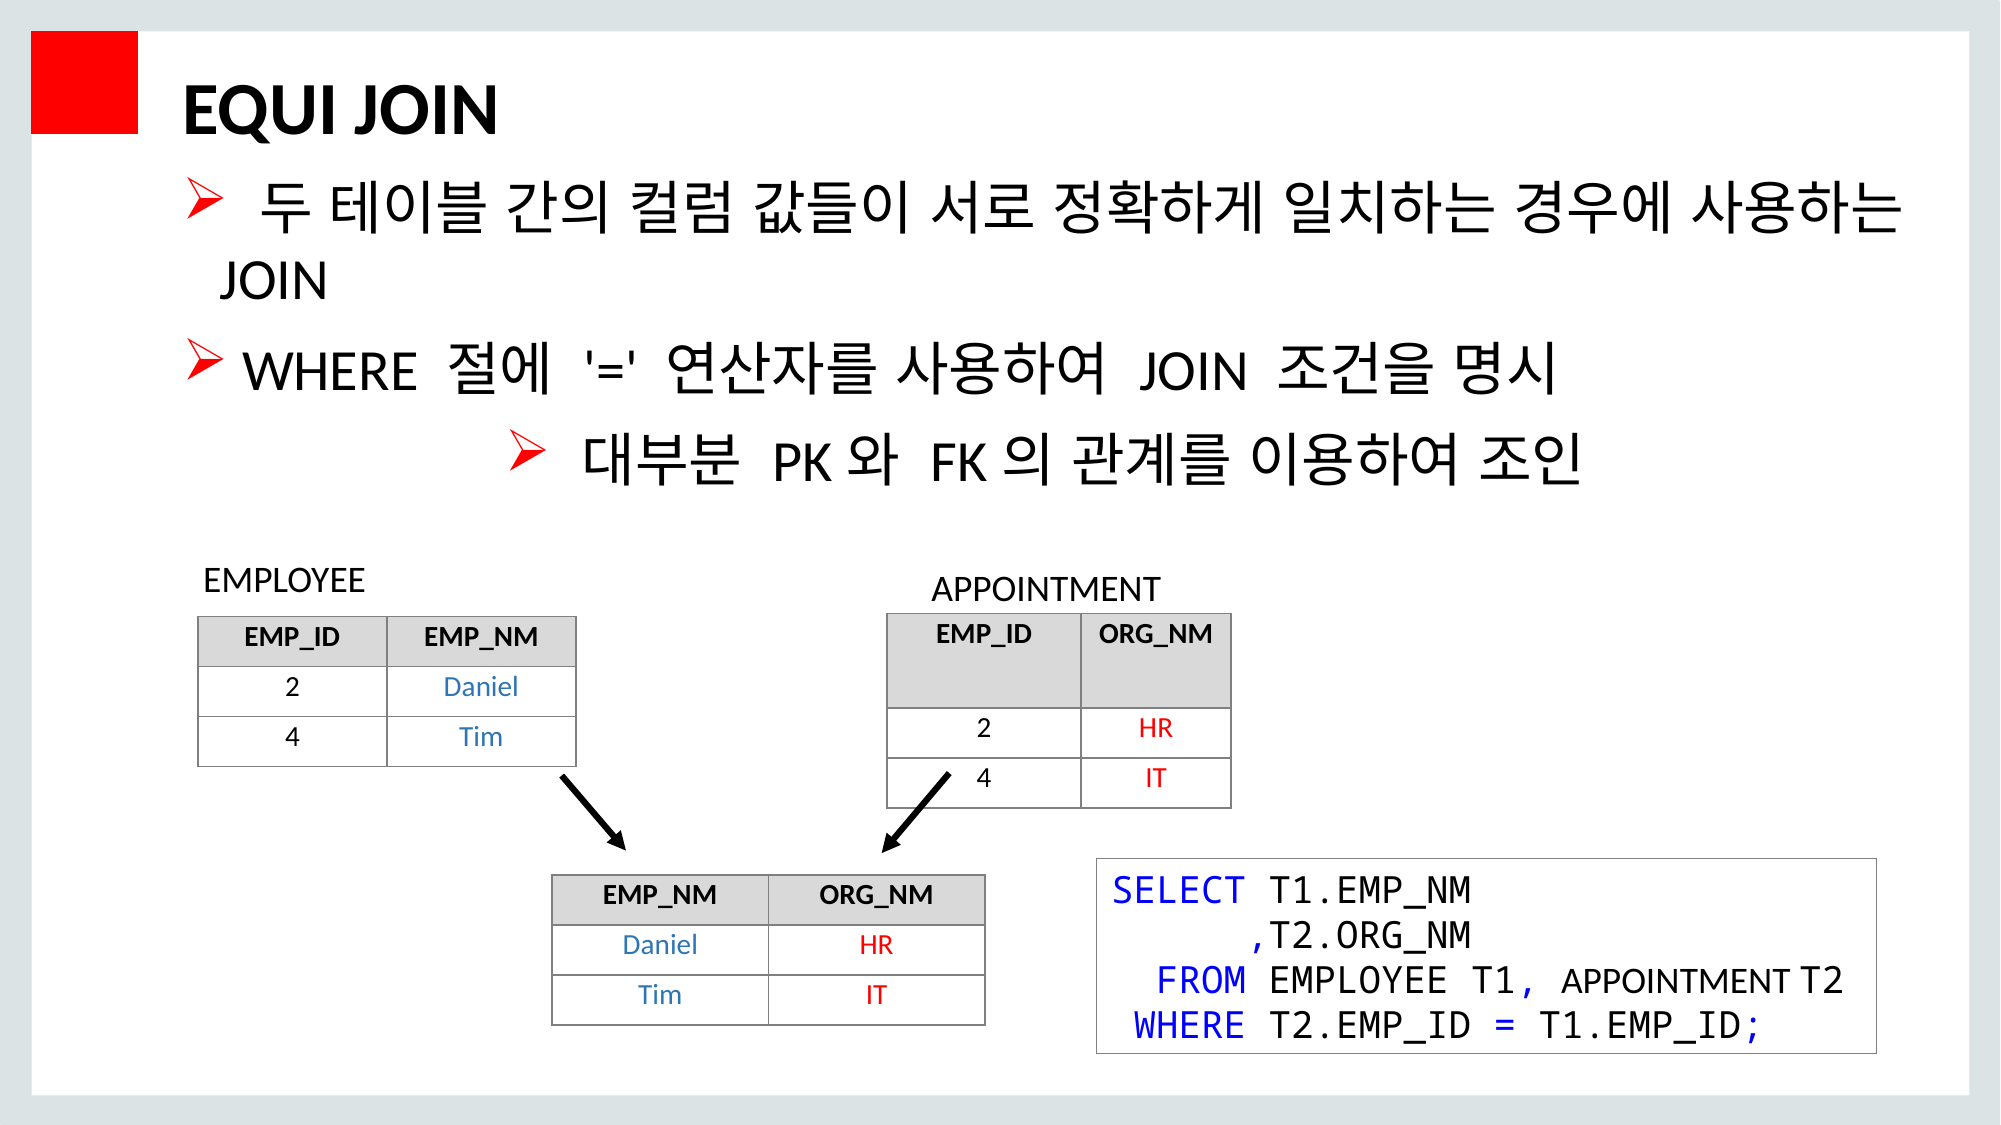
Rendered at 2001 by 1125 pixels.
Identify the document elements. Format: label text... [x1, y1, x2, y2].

table_cell 4 [199, 717, 386, 766]
table_header EMP_NM [553, 876, 768, 924]
text_box EMPLOYEE [188, 547, 382, 608]
table_cell HR [1082, 709, 1230, 757]
picture [31, 31, 138, 134]
text_box APPOINTMENT [916, 556, 1177, 662]
table_cell IT [1082, 759, 1230, 807]
table_header ORG_NM [769, 876, 984, 924]
table_header EMP_NM [388, 617, 575, 666]
title EQUI JOIN [167, 38, 1940, 159]
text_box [561, 775, 626, 851]
table_header ORG_NM [1082, 614, 1230, 707]
list 두 테이블 간의 컬럼 값들이 서로 정확하게 일치하는 경우에 사용하는 JOIN WHERE 절에 '=' 연산자를 사용하여 JOIN 조건을 명시 대부분 PK와 FK의 관계를 이용하여 조인 [167, 163, 1940, 878]
table_cell Daniel [388, 667, 575, 716]
table_cell 4 [888, 759, 1080, 807]
table_header EMP_ID [888, 614, 1080, 707]
table_cell Daniel [553, 926, 768, 974]
table_cell Tim [553, 976, 768, 1024]
table_cell 2 [888, 709, 1080, 757]
table_cell 2 [199, 667, 386, 716]
table_cell HR [769, 926, 984, 974]
table_cell Tim [388, 717, 575, 766]
table_header EMP_ID [199, 617, 386, 666]
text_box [881, 773, 950, 854]
table_cell IT [769, 976, 984, 1024]
text_box SELECT T1.EMP_NM ,T2.ORG_NM FROM EMPLOYEE T1, APPOINTMENT T2 WHERE T2.EMP_ID = T1.EMP_ID; [1096, 858, 1877, 1054]
